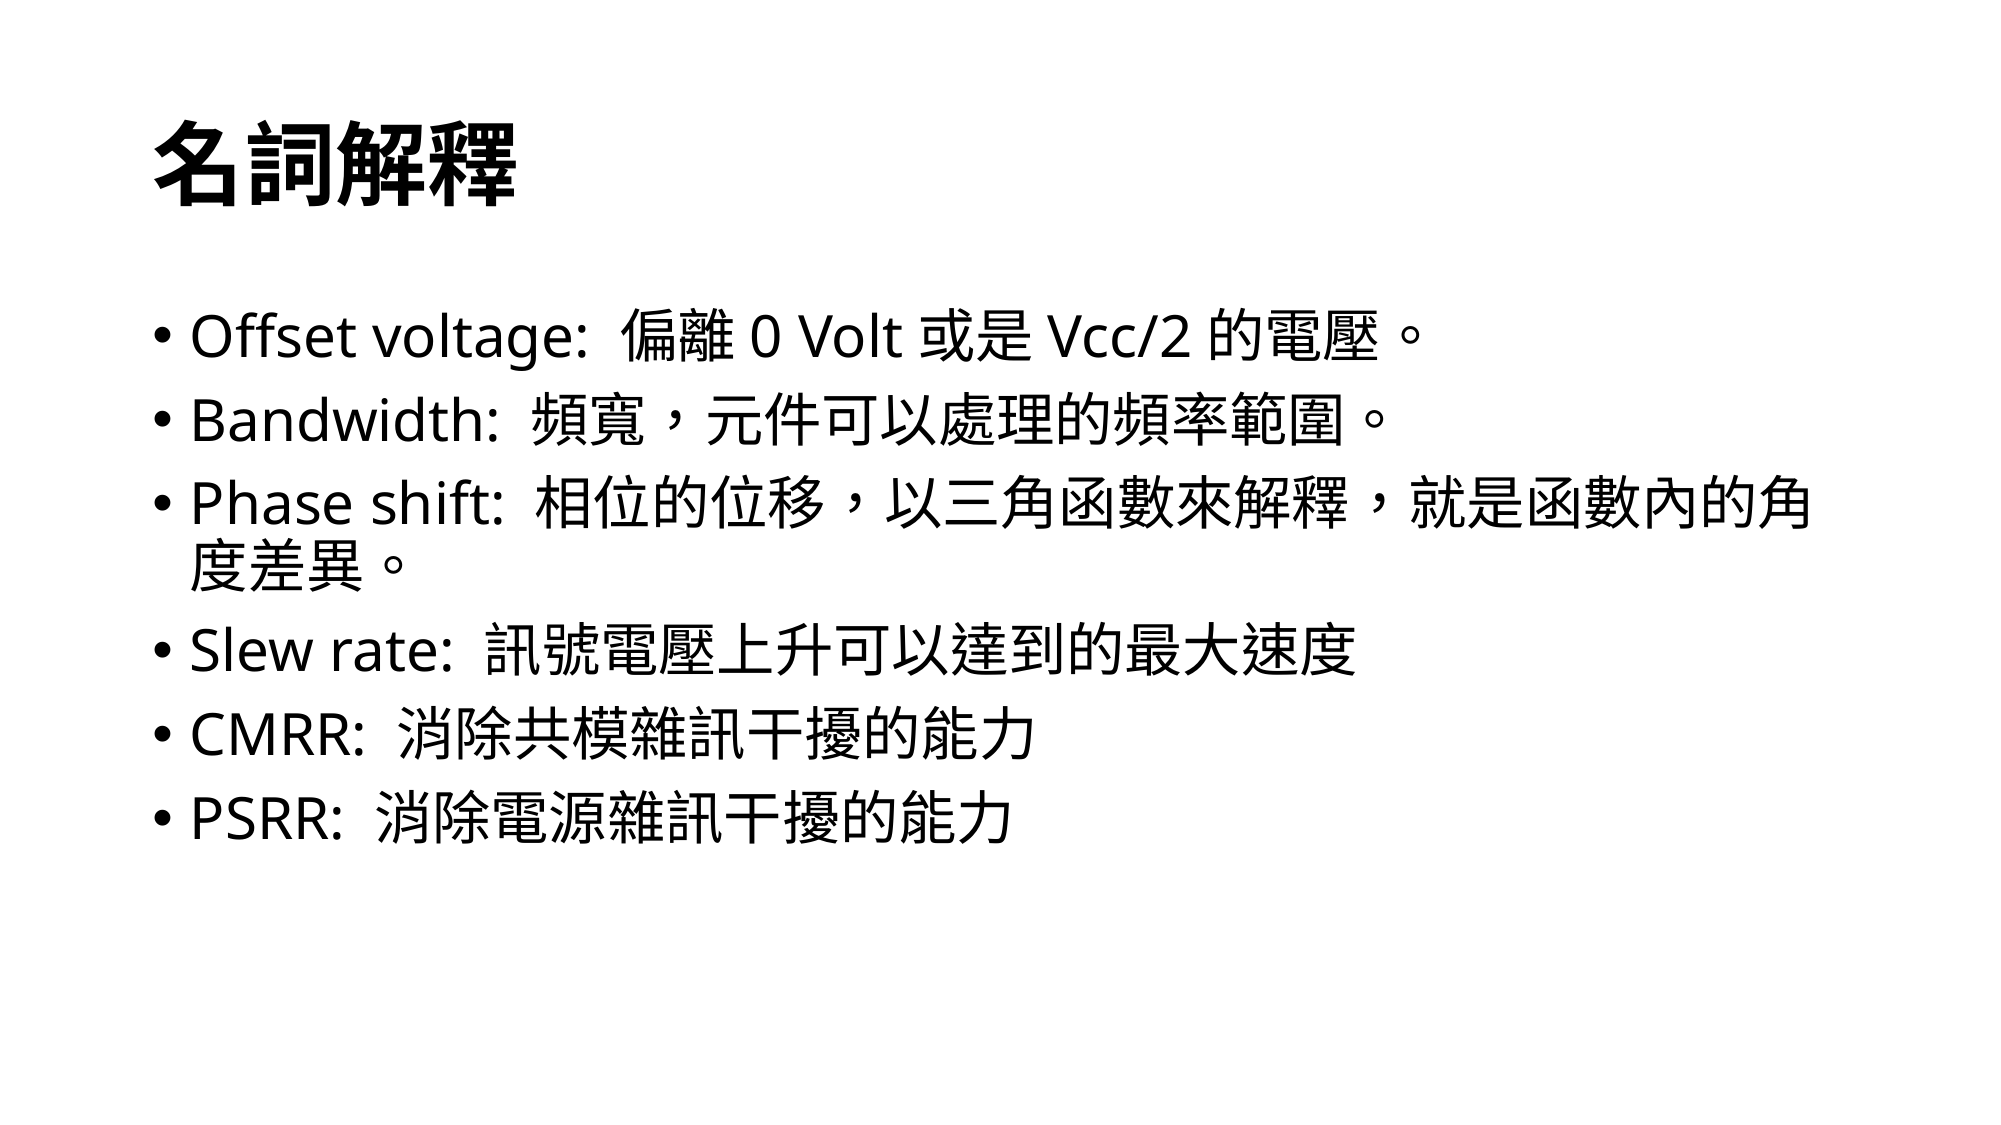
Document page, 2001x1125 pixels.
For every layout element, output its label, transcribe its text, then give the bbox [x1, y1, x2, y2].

list Offset voltage: 偏離0 Volt或是Vcc/2的電壓。 Bandwidth: 頻寬，元件可以處理的頻率範圍。 Phase shift: 相位的位移，以三角函數來解釋，就是函數內的角度差異。 Slew rate: 訊號電壓上升可以達到的最大速度 CMRR: 消除共模雜訊干擾的能力 PSRR: 消除電源雜訊干擾的能力 [137, 299, 1863, 1014]
title 名詞解釋 [137, 59, 1863, 278]
